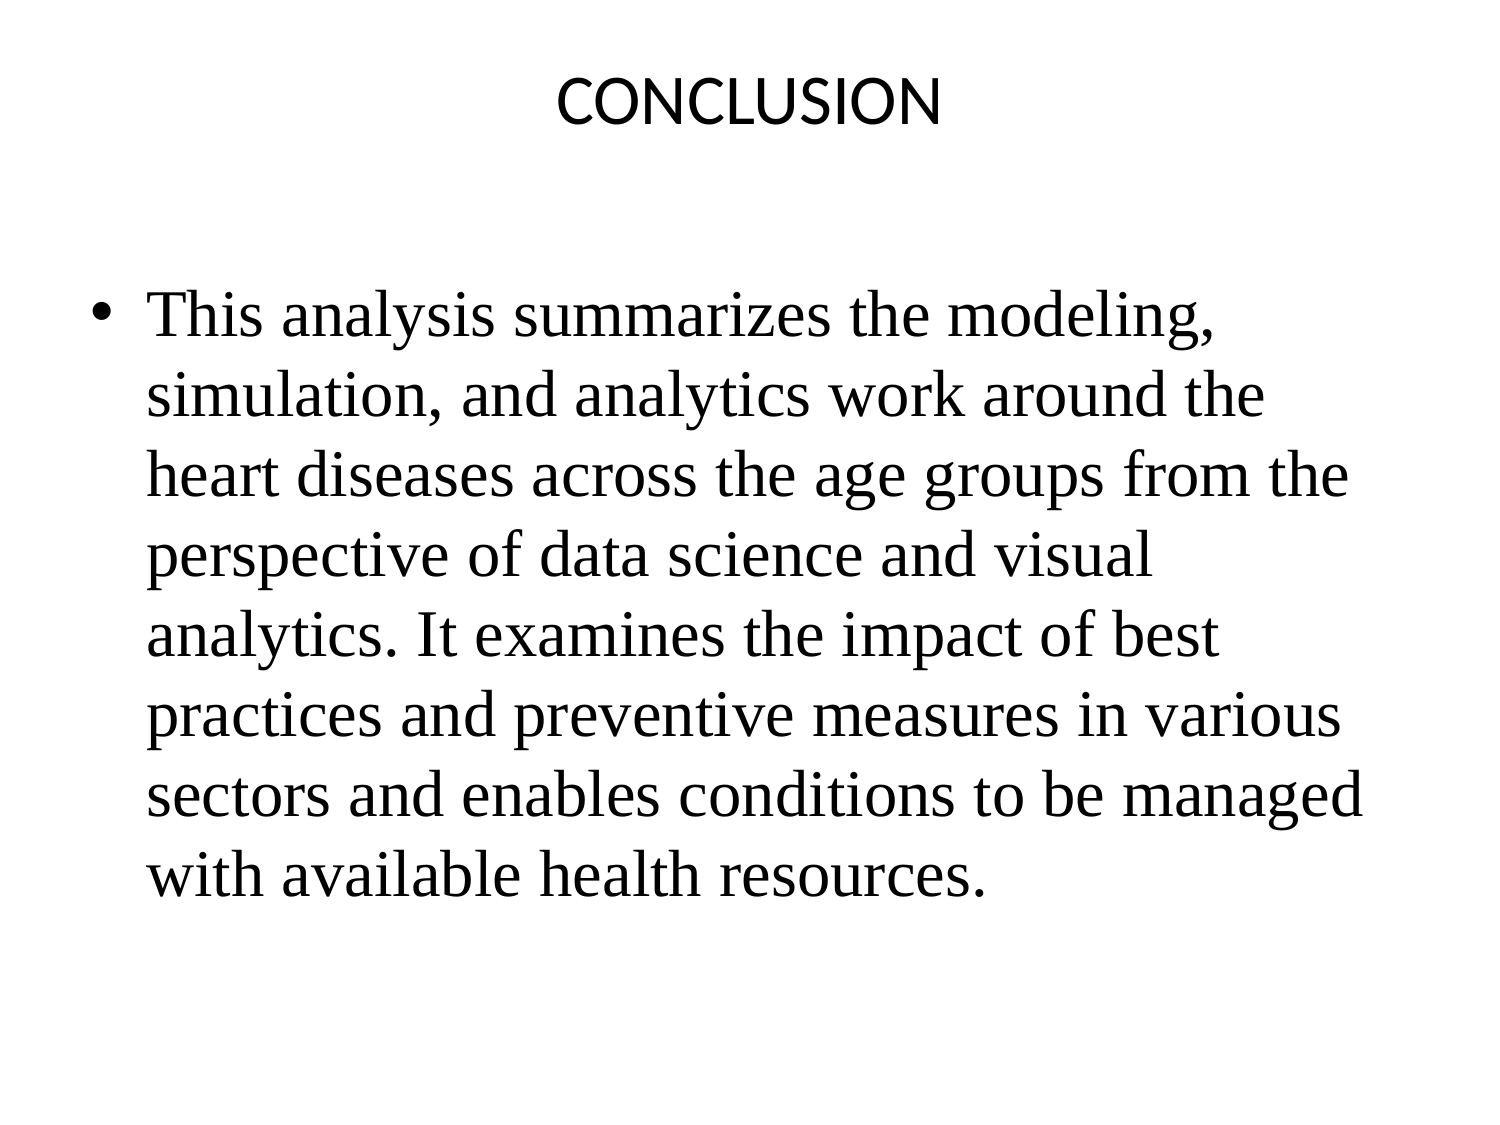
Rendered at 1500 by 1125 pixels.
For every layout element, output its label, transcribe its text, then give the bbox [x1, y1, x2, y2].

title CONCLUSION [75, 45, 1425, 233]
list This analysis summarizes the modeling, simulation, and analytics work around the heart diseases across the age groups from the perspective of data science and visual analytics. It examines the impact of best practices and preventive measures in various sectors and enables conditions to be managed with available health resources. [75, 262, 1425, 1005]
